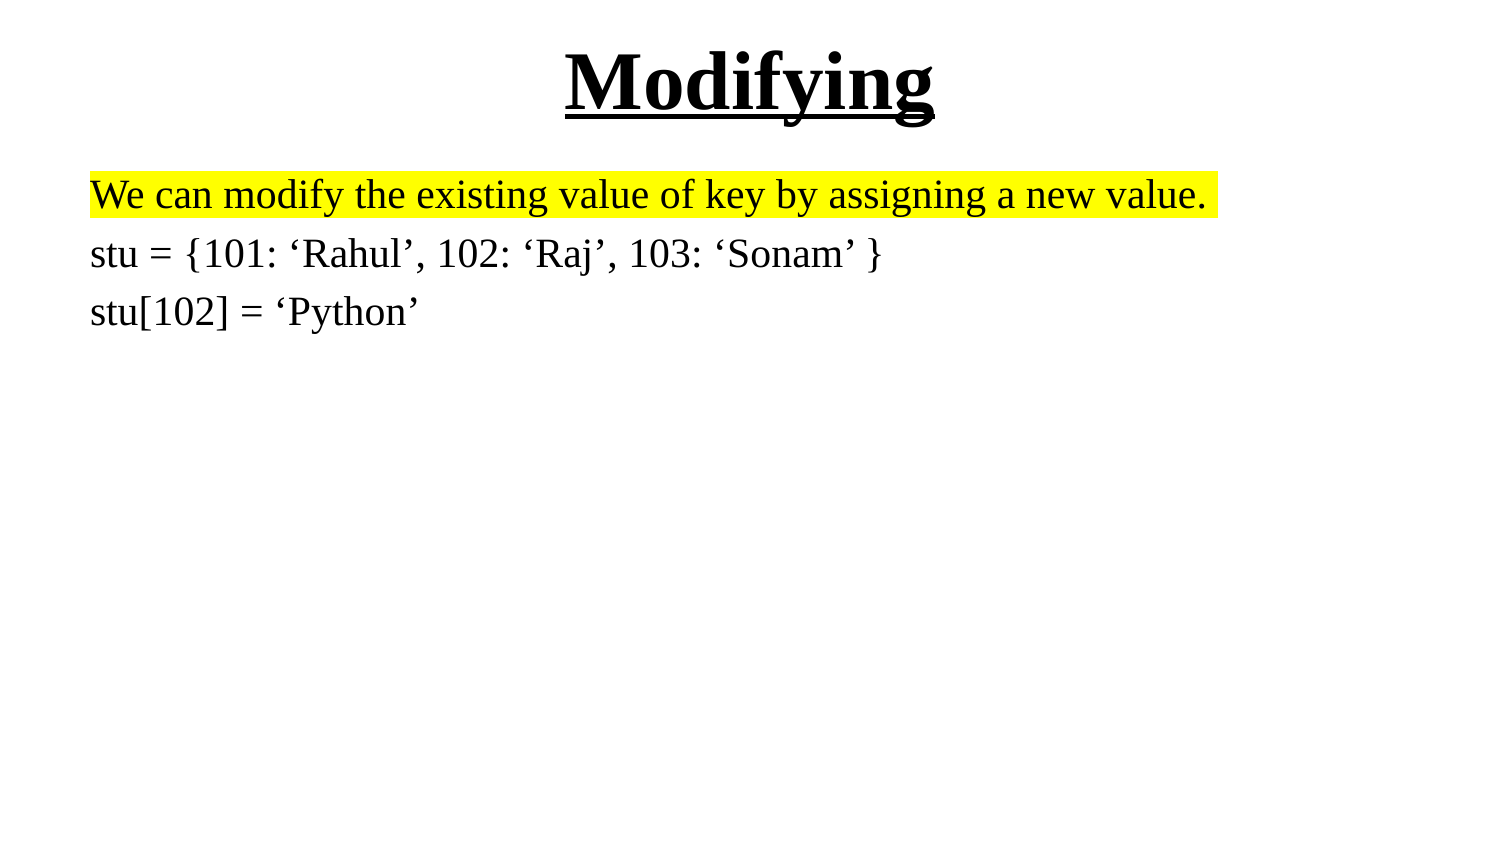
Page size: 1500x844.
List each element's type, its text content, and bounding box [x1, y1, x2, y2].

list We can modify the existing value of key by assigning a new value. stu = {101: ‘Rahul’, 102: ‘Raj’, 103: ‘Sonam’ } stu[102] = ‘Python’ [75, 159, 1425, 717]
title Modifying [75, 6, 1425, 147]
